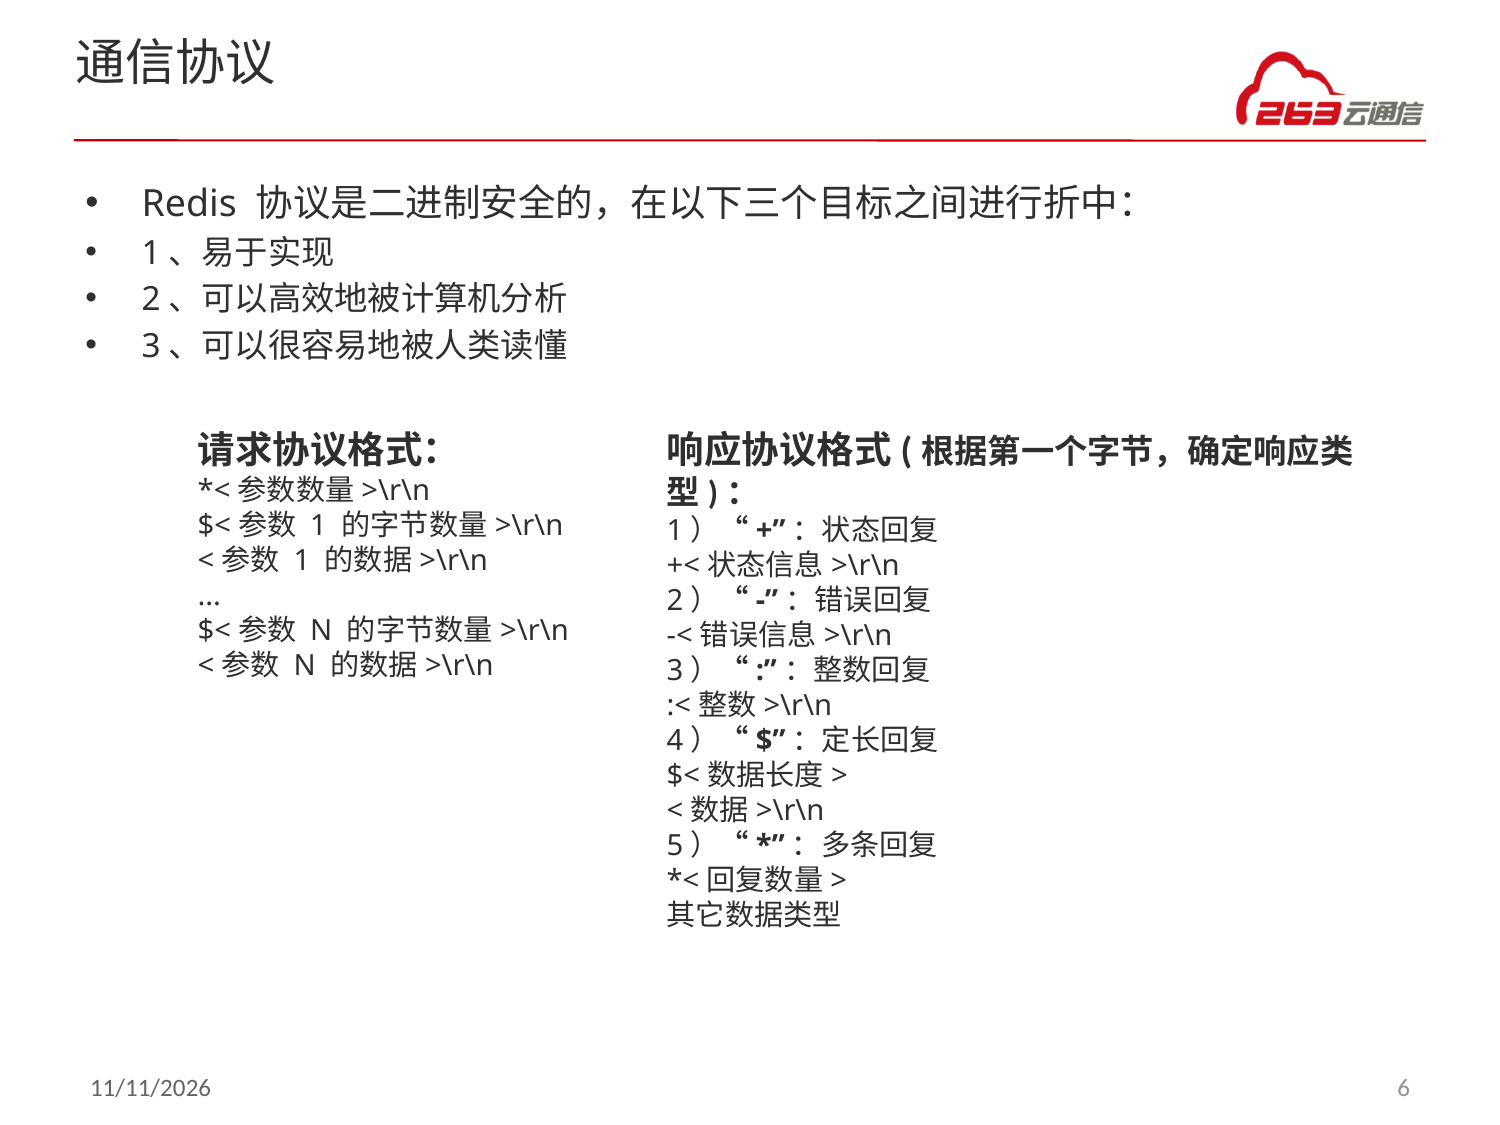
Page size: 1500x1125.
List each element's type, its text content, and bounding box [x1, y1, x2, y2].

picture [1230, 37, 1430, 141]
title 通信协议 [75, 30, 1235, 136]
text_box 响应协议格式(根据第一个字节，确定响应类型)： 1）“+”：状态回复 +<状态信息>\r\n 2）“-”：错误回复 -<错误信息>\r\n 3）“:”：整数回复 :<整数>\r\n 4）“$”：定长回复 $<数据长度> <数据>\r\n 5）“*”：多条回复 *<回复数量> 其它数据类型 [651, 419, 1408, 939]
list Redis 协议是二进制安全的，在以下三个目标之间进行折中： 1、易于实现 2、可以高效地被计算机分析 3、可以很容易地被人类读懂 [70, 171, 1421, 374]
text_box 请求协议格式： *<参数数量>\r\n $<参数 1 的字节数量>\r\n <参数 1 的数据>\r\n ... $<参数 N 的字节数量>\r\n <参数 N 的数据>\r\n [183, 419, 597, 689]
